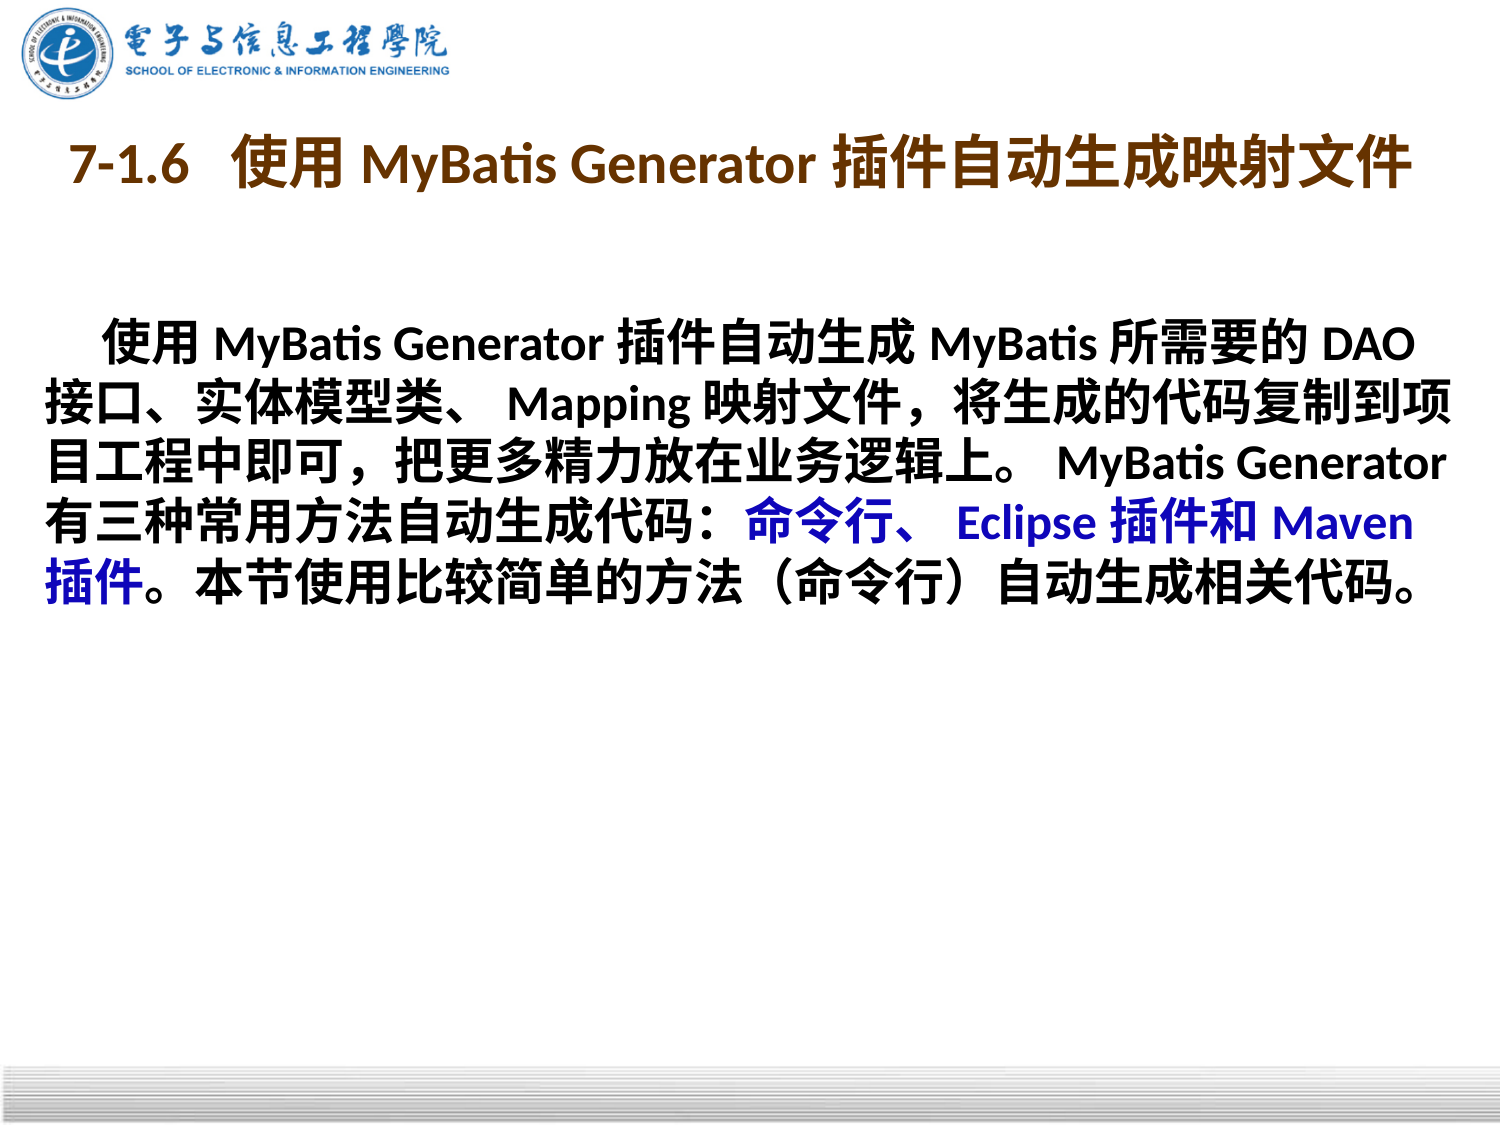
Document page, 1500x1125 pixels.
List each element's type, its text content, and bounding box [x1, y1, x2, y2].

picture [0, 4, 892, 102]
text_box 使用MyBatis Generator插件自动生成MyBatis所需要的DAO接口、实体模型类、Mapping映射文件，将生成的代码复制到项目工程中即可，把更多精力放在业务逻辑上。MyBatis Generator有三种常用方法自动生成代码：命令行、Eclipse插件和Maven插件。本节使用比较简单的方法（命令行）自动生成相关代码。 [29, 302, 1471, 618]
title 7-1.6 使用MyBatis Generator插件自动生成映射文件 [53, 99, 1436, 220]
picture [0, 149, 1500, 1125]
